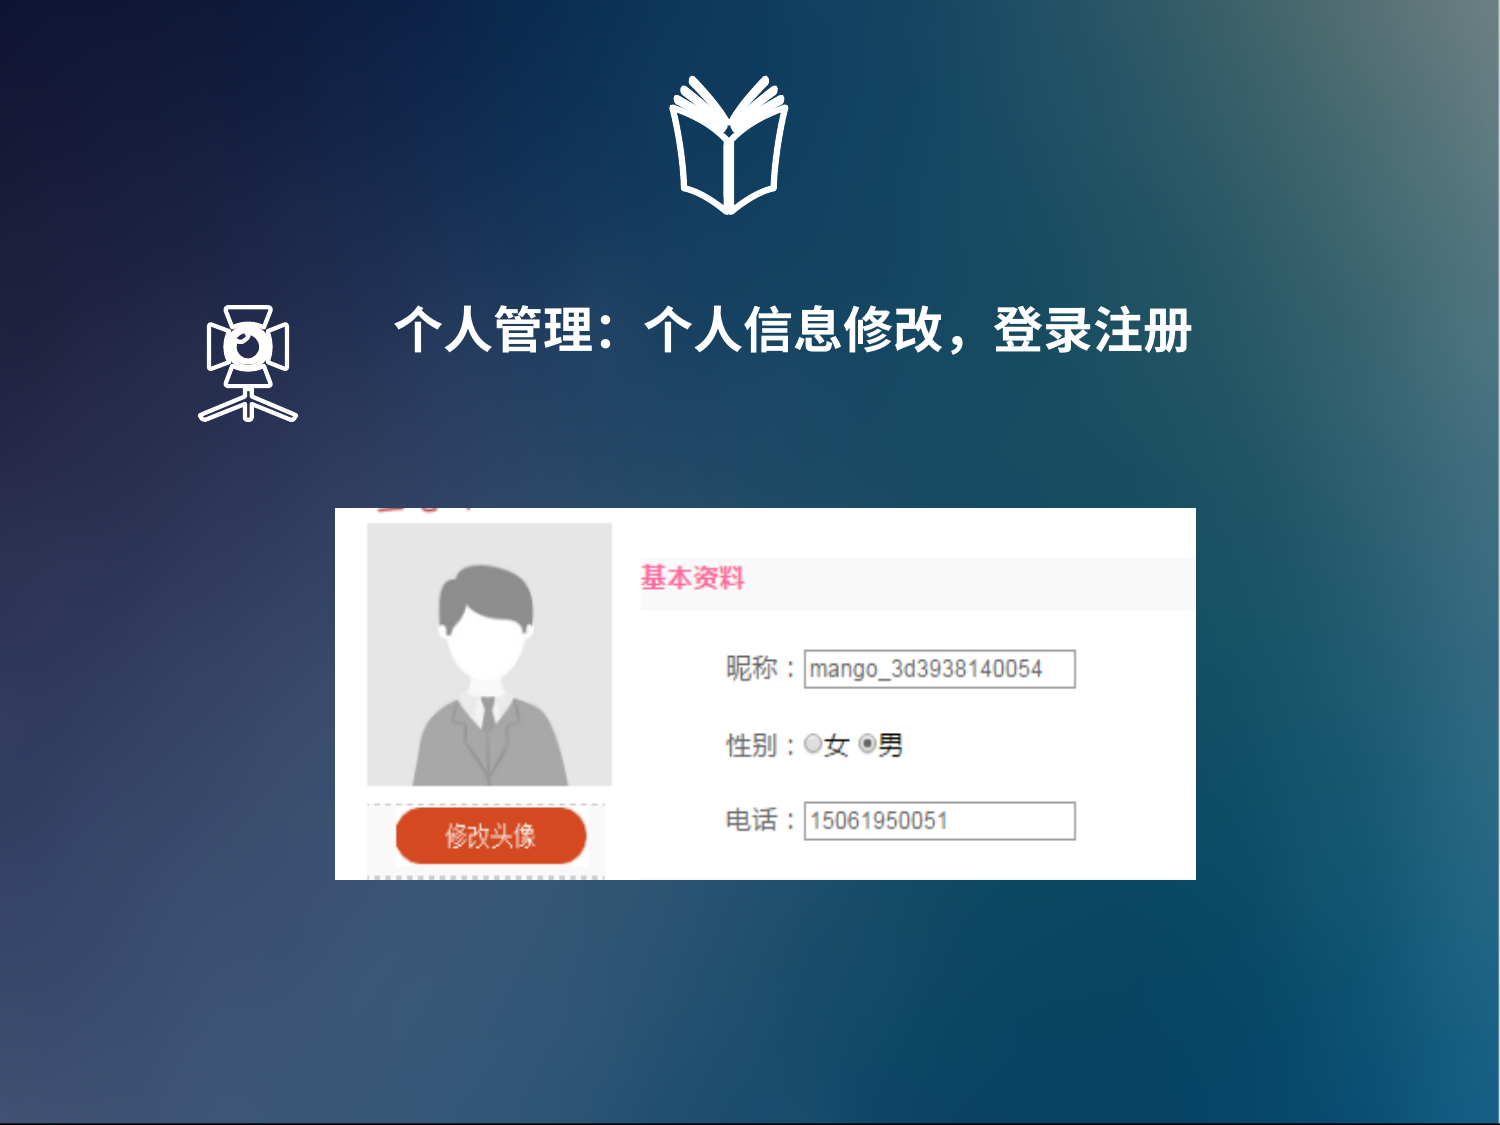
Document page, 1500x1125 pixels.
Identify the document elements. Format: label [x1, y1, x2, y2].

text_box [672, 78, 786, 213]
text_box [199, 290, 1301, 421]
picture [0, 0, 1500, 1125]
